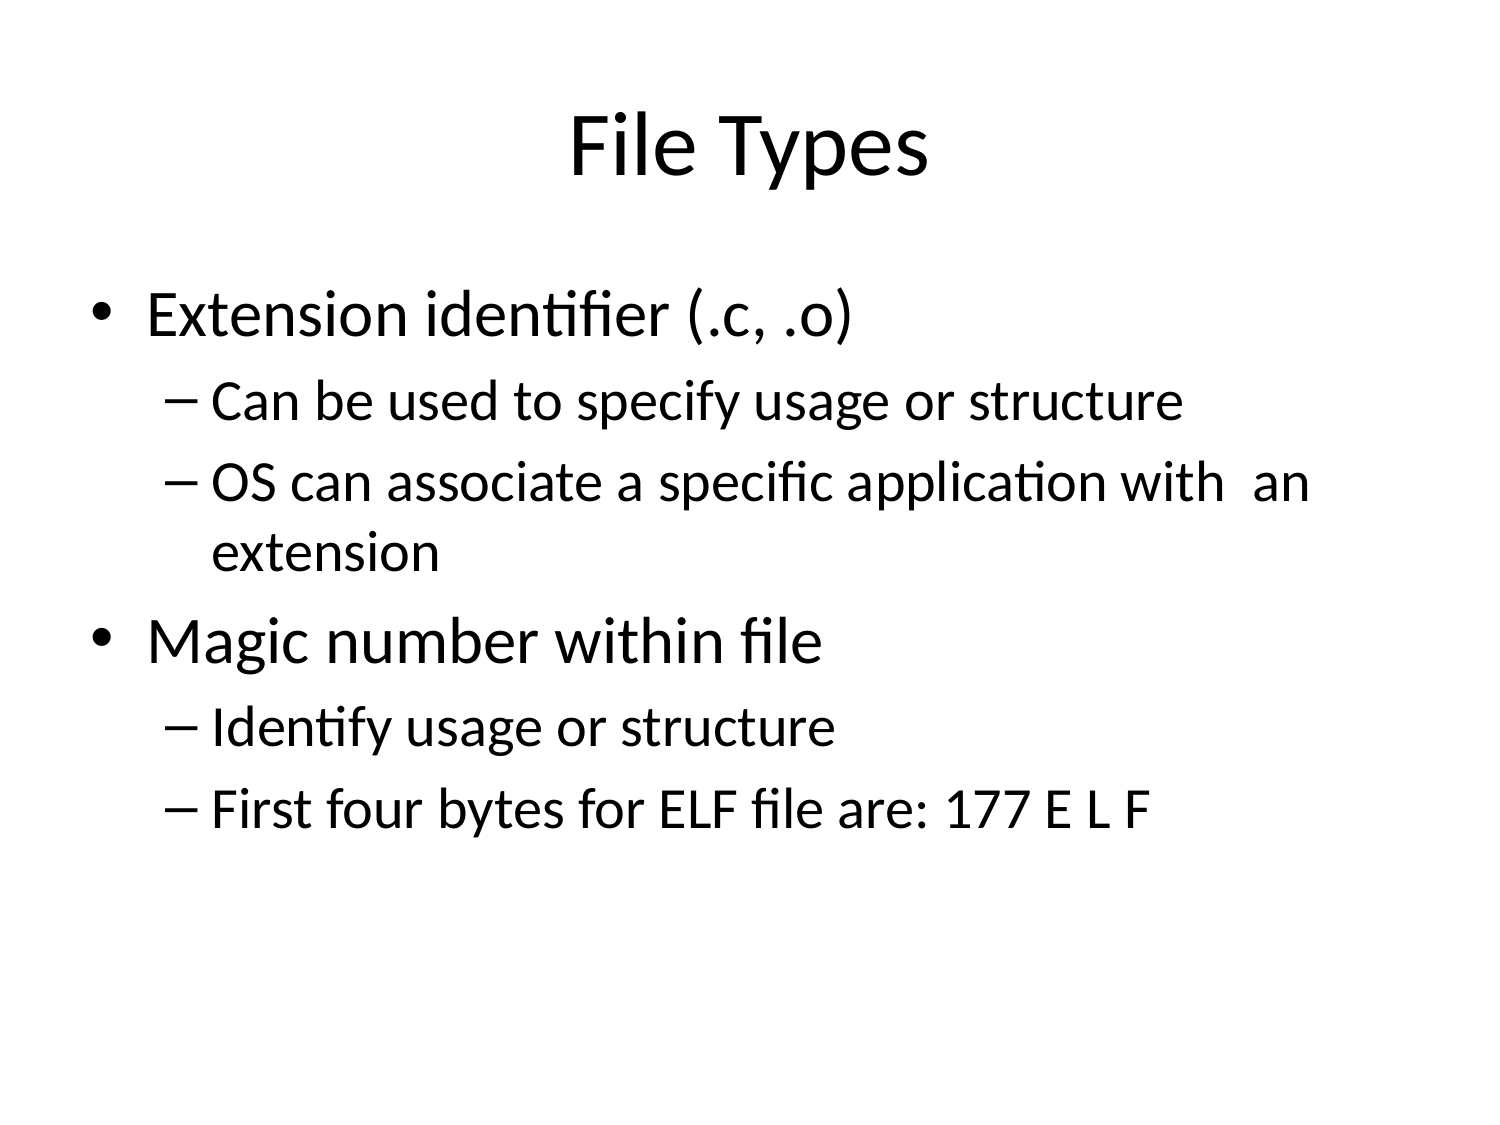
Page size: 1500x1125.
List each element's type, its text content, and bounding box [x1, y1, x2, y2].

title File Types [75, 45, 1425, 233]
list Extension identifier (.c, .o) Can be used to specify usage or structure OS can associate a specific application with an extension Magic number within file Identify usage or structure First four bytes for ELF file are: 177 E L F [75, 262, 1425, 1005]
